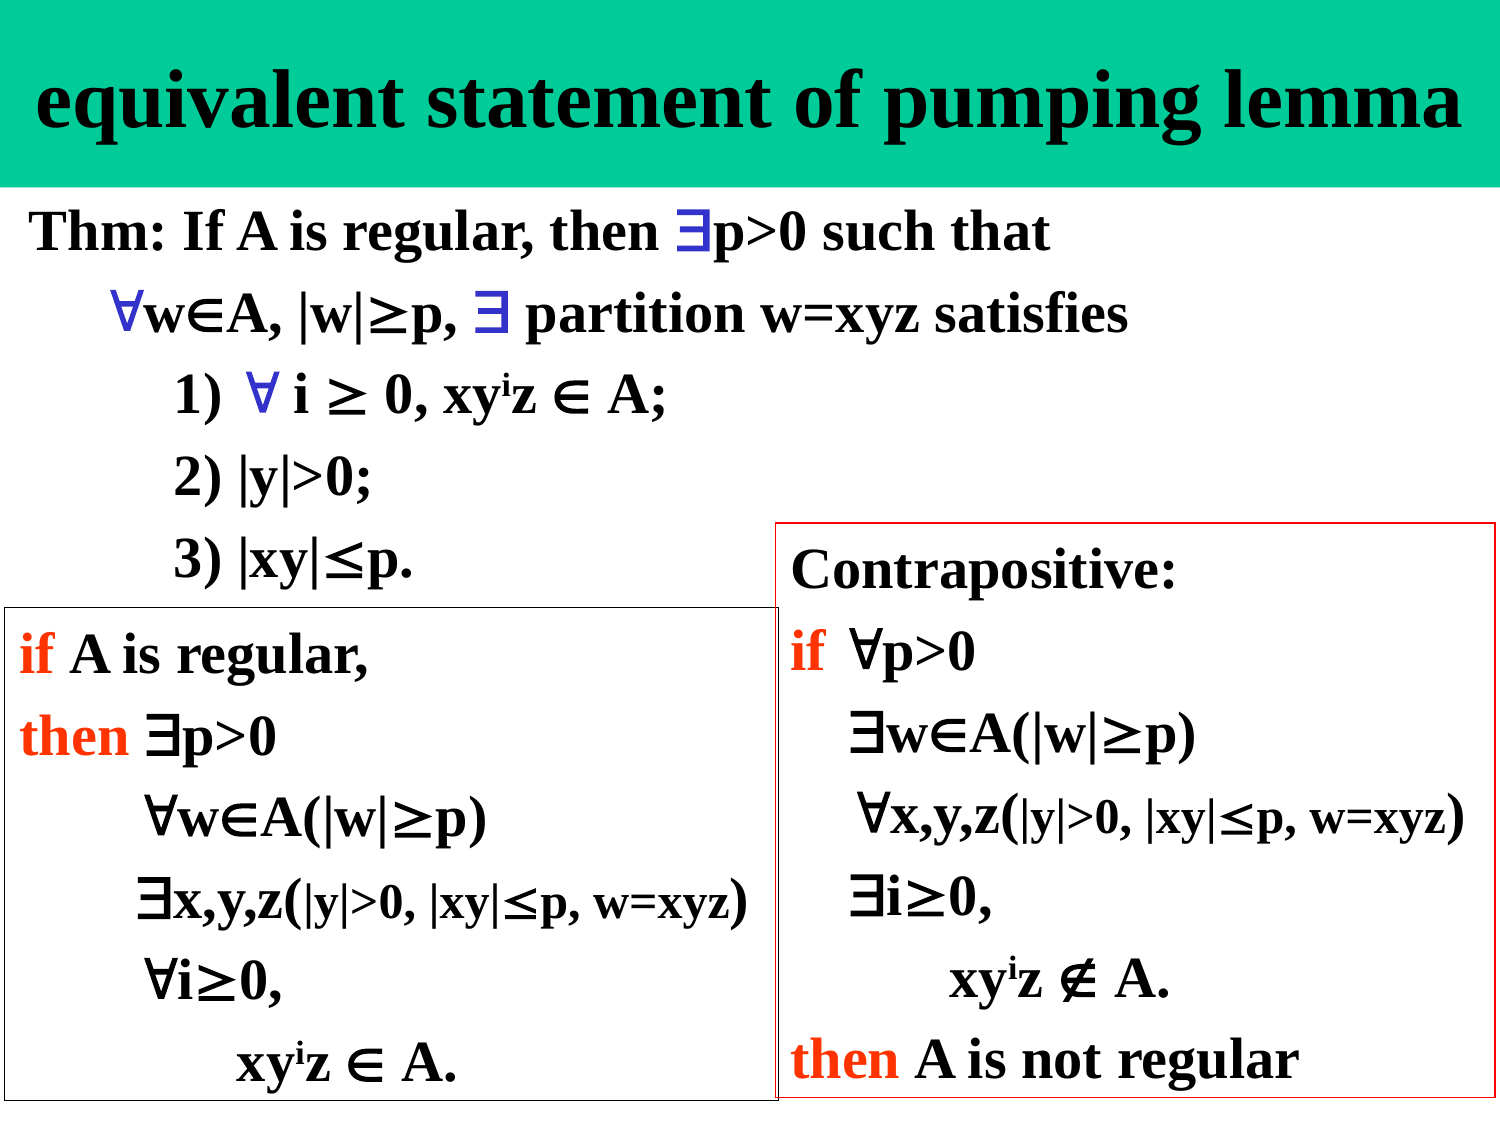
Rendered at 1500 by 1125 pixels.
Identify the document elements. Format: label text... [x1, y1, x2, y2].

text_box Thm: If A is regular, then p>0 such that wA, |w|p,  partition w=xyz satisfies 1)  i  0, xyiz  A; 2) |y|>0; 3) |xy|p. [14, 184, 1159, 596]
text_box Contrapositive: if p>0 wA(|w|p) x,y,z(|y|>0, |xy|p, w=xyz) i0, xyiz  A. then A is not regular [775, 522, 1495, 1098]
title equivalent statement of pumping lemma [0, 0, 1500, 188]
text_box if A is regular, then p>0 wA(|w|p) x,y,z(|y|>0, |xy|p, w=xyz) i0, xyiz  A. [4, 607, 779, 1101]
